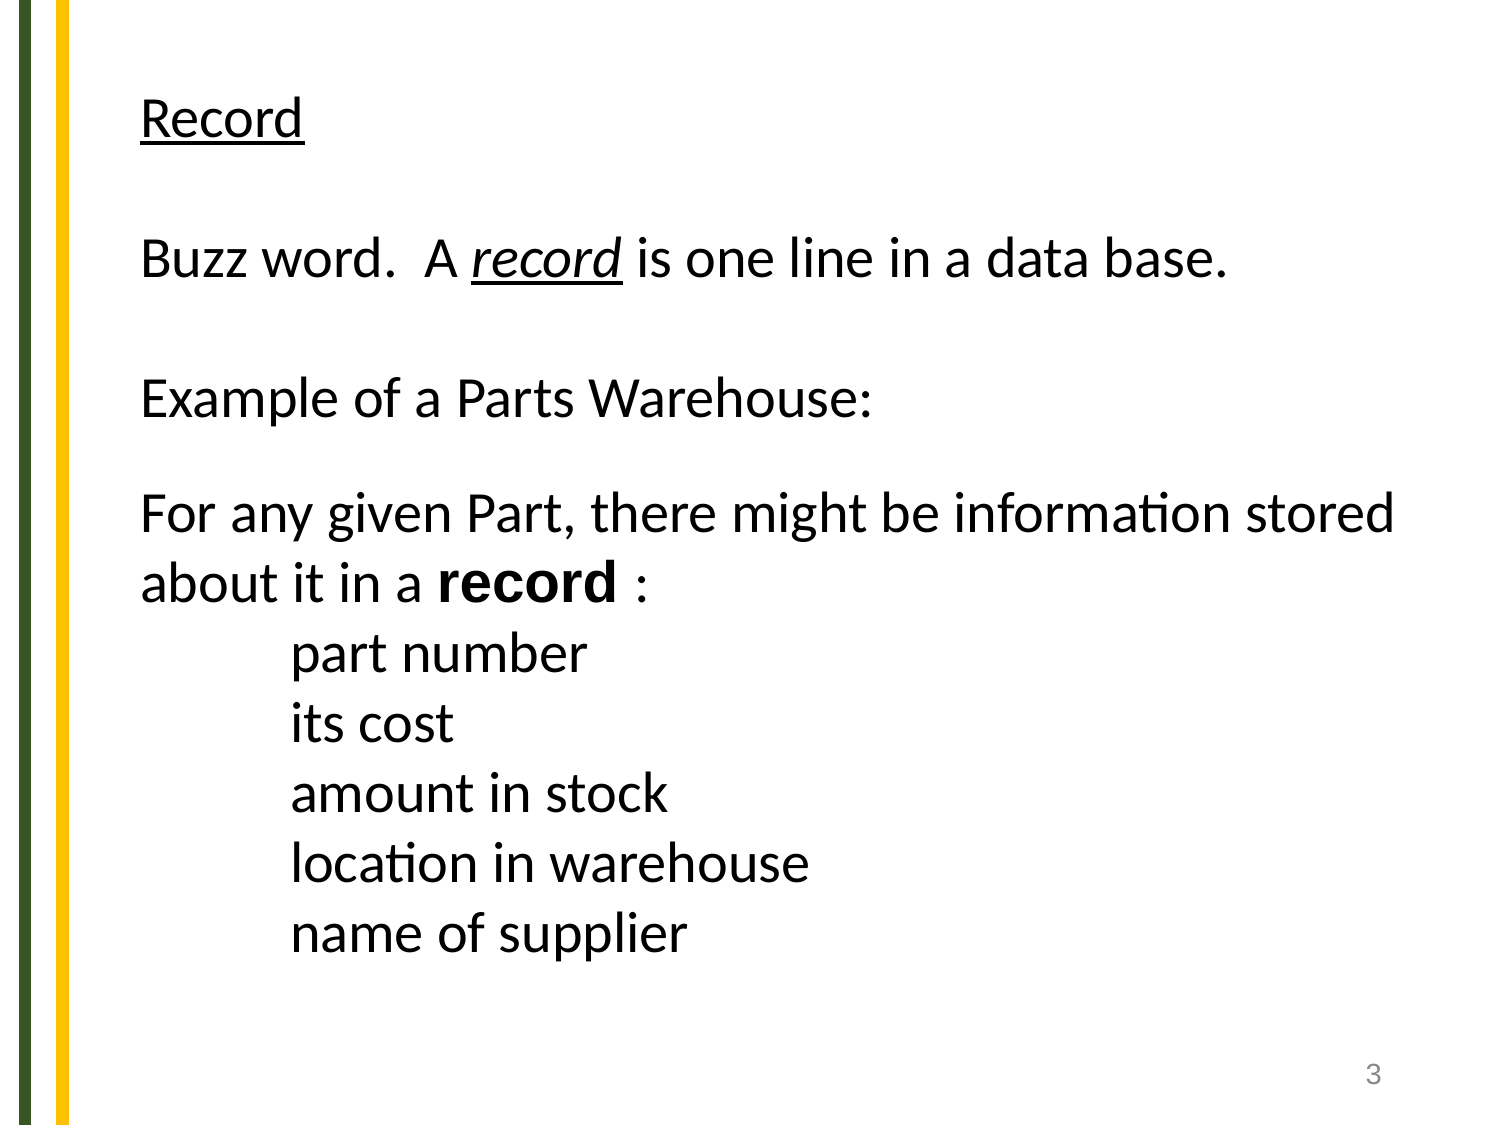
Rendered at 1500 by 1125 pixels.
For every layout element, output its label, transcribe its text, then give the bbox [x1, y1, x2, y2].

text_box Record Buzz word. A record is one line in a data base. Example of a Parts Warehouse: For any given Part, there might be information stored about it in a record : part number its cost amount in stock location in warehouse name of supplier [125, 71, 1441, 1077]
slide_number ‹#› [1059, 1077, 1397, 1103]
